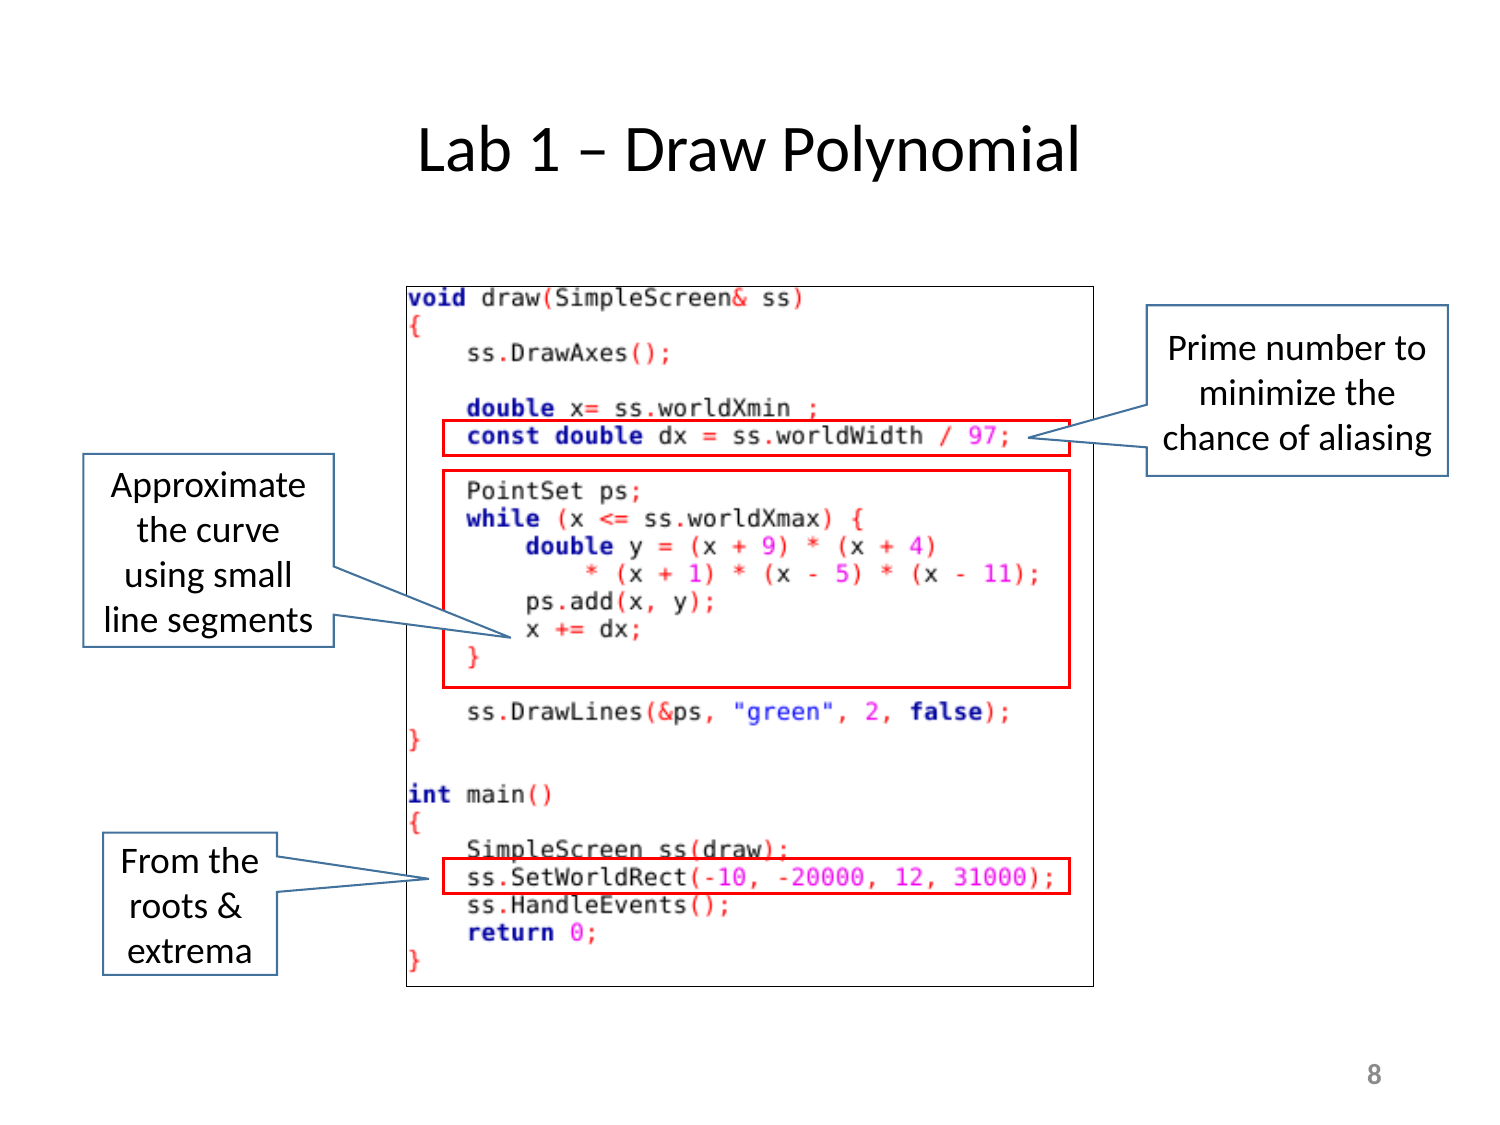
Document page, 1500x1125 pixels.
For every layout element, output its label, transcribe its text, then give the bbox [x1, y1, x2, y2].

slide_number 8 [1059, 1042, 1397, 1103]
picture [406, 286, 1094, 453]
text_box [103, 832, 1070, 975]
picture [406, 476, 1094, 988]
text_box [443, 305, 1448, 476]
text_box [83, 453, 1070, 688]
title Lab 1 – Draw Polynomial [103, 59, 1397, 241]
